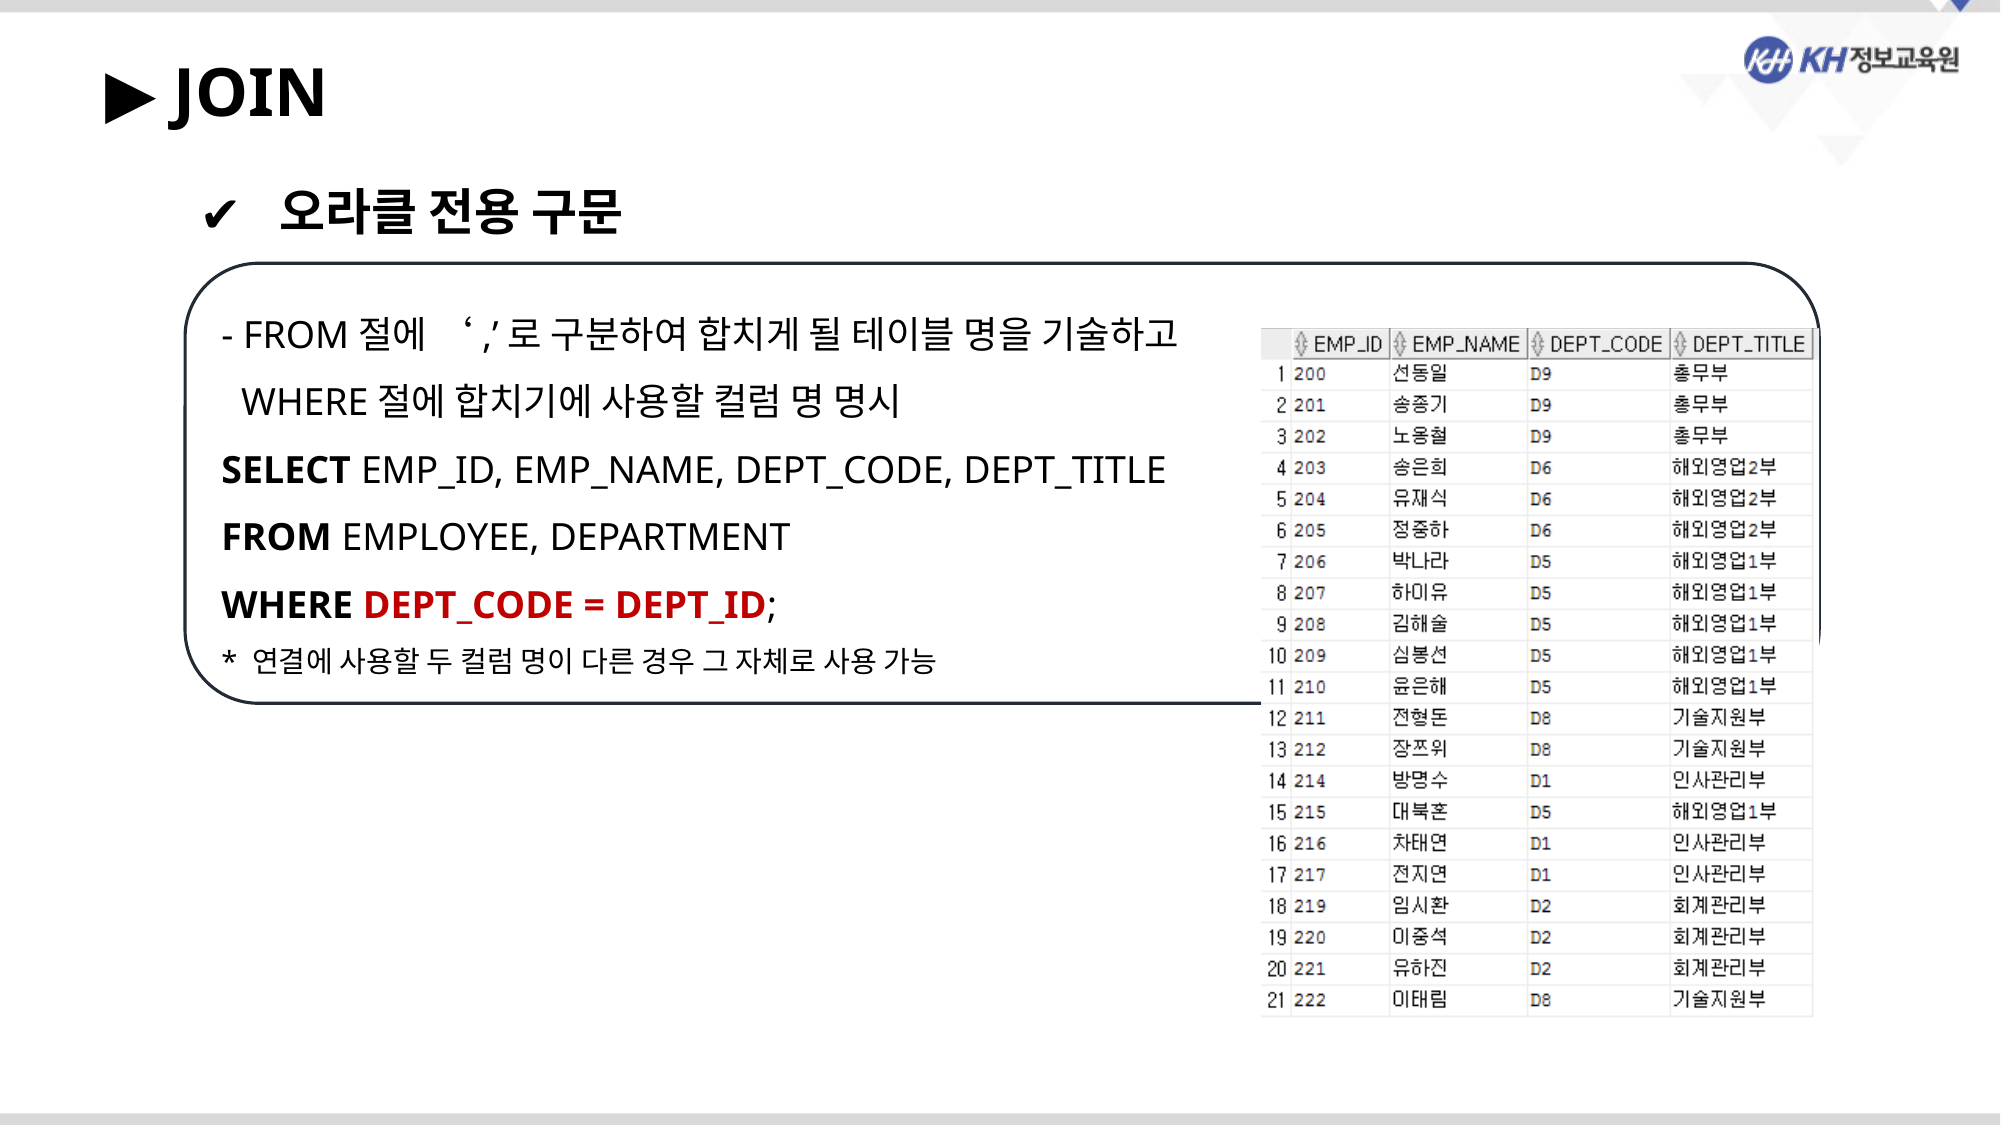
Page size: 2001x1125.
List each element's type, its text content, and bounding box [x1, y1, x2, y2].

picture [0, 0, 2001, 1113]
text_box ▶ JOIN [90, 42, 1980, 138]
text_box - FROM절에 ‘,’로 구분하여 합치게 될 테이블 명을 기술하고 WHERE절에 합치기에 사용할 컬럼 명 명시 SELECT EMP_ID, EMP_NAME, DEPT_CODE, DEPT_TITLE FROM EMPLOYEE, DEPARTMENT WHERE DEPT_CODE = DEPT_ID; * 연결에 사용할 두 컬럼 명이 다른 경우 그 자체로 사용 가능 [185, 263, 1819, 704]
text_box 오라클 전용 구문 [184, 172, 679, 248]
